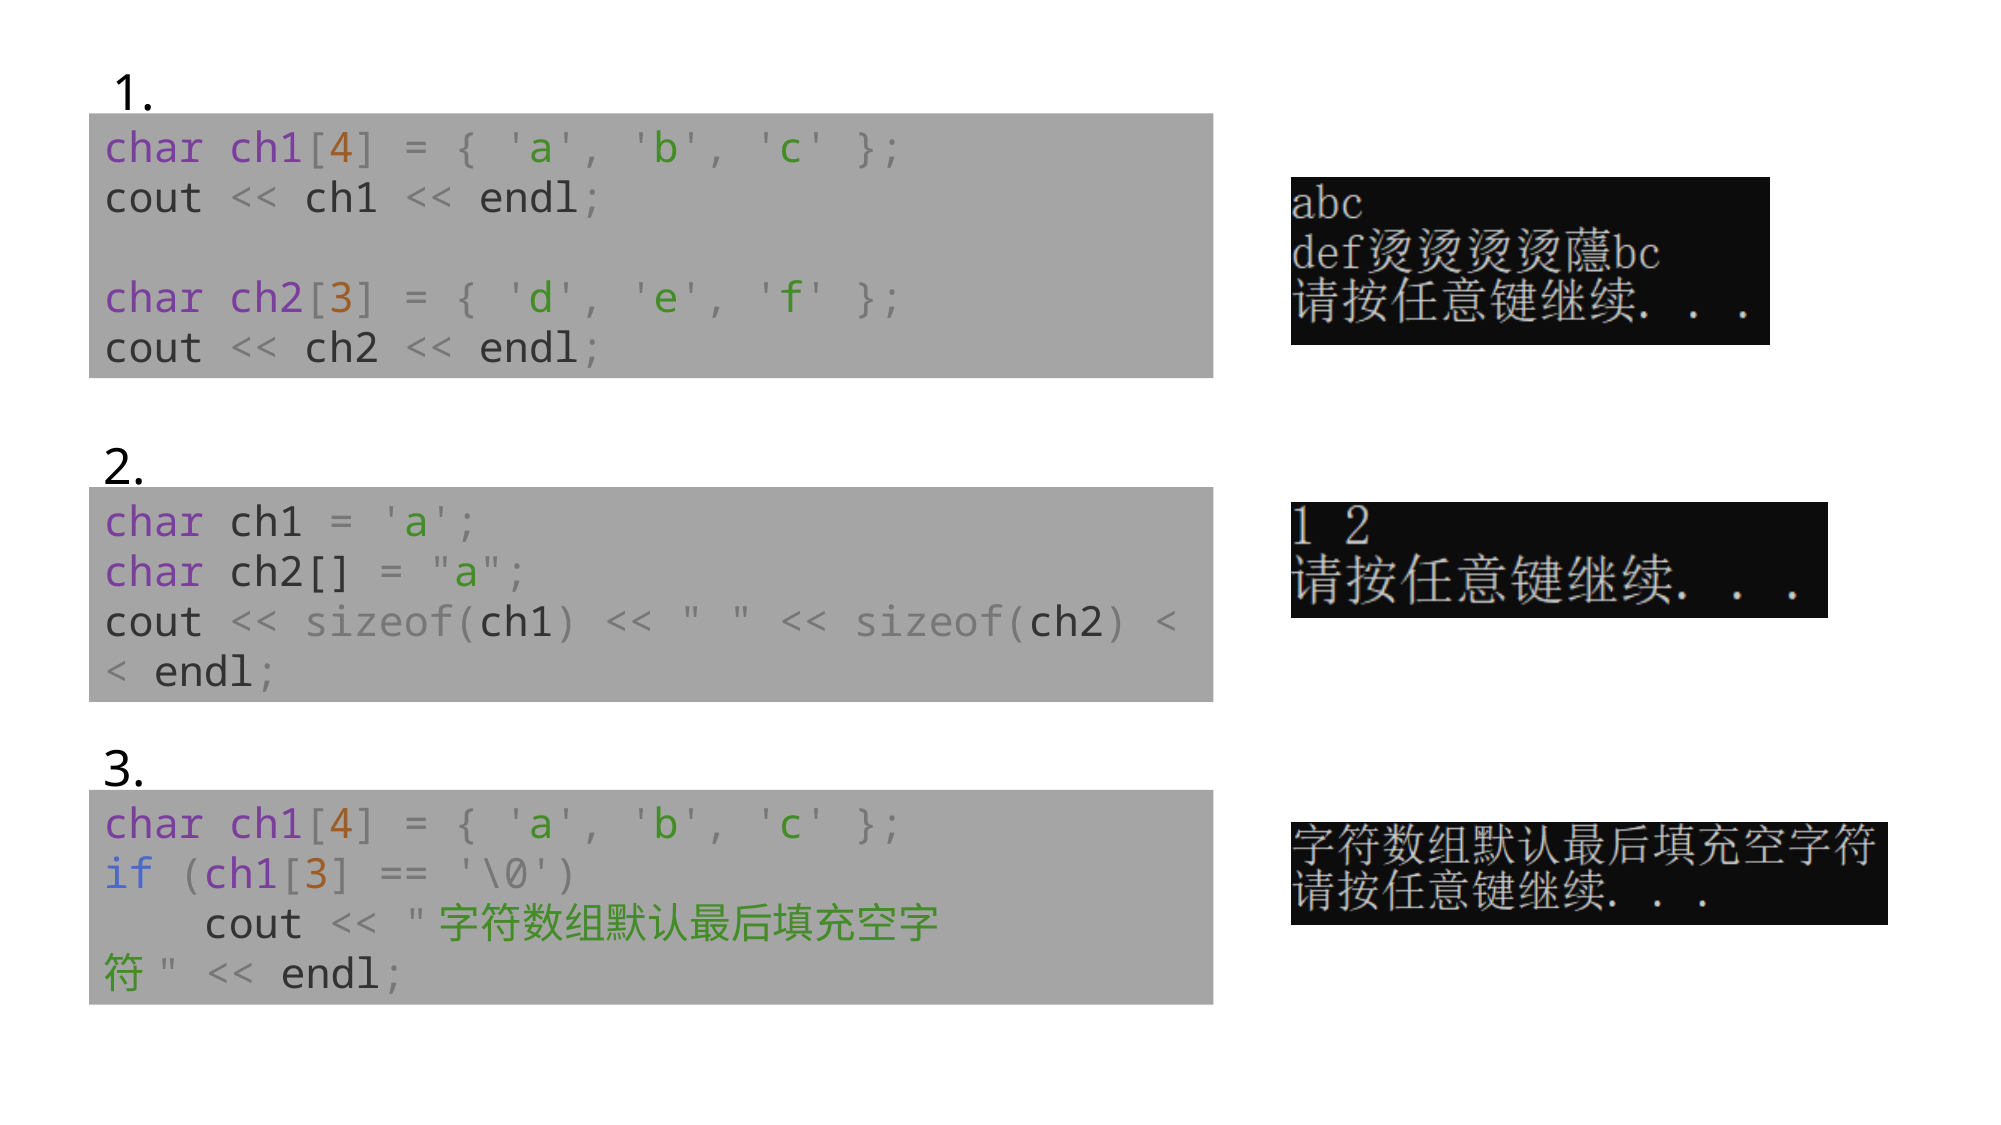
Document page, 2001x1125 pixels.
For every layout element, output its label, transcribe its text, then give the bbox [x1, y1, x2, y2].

text_box 1. [97, 52, 765, 128]
text_box char ch1[4] = { 'a', 'b', 'c' }; cout << ch1 << endl; char ch2[3] = { 'd', 'e', 'f' }; cout << ch2 << endl; [89, 113, 1214, 379]
picture [1291, 502, 1828, 618]
text_box char ch1 = 'a'; char ch2[] = "a"; cout << sizeof(ch1) << " " << sizeof(ch2) << endl; [89, 487, 1214, 702]
text_box 2. [89, 426, 287, 502]
picture [1291, 822, 1888, 925]
text_box 3. [89, 729, 756, 805]
text_box char ch1[4] = { 'a', 'b', 'c' }; if (ch1[3] == '\0') cout << "字符数组默认最后填充空字符" << endl; [89, 789, 1214, 1005]
picture [1291, 177, 1770, 345]
